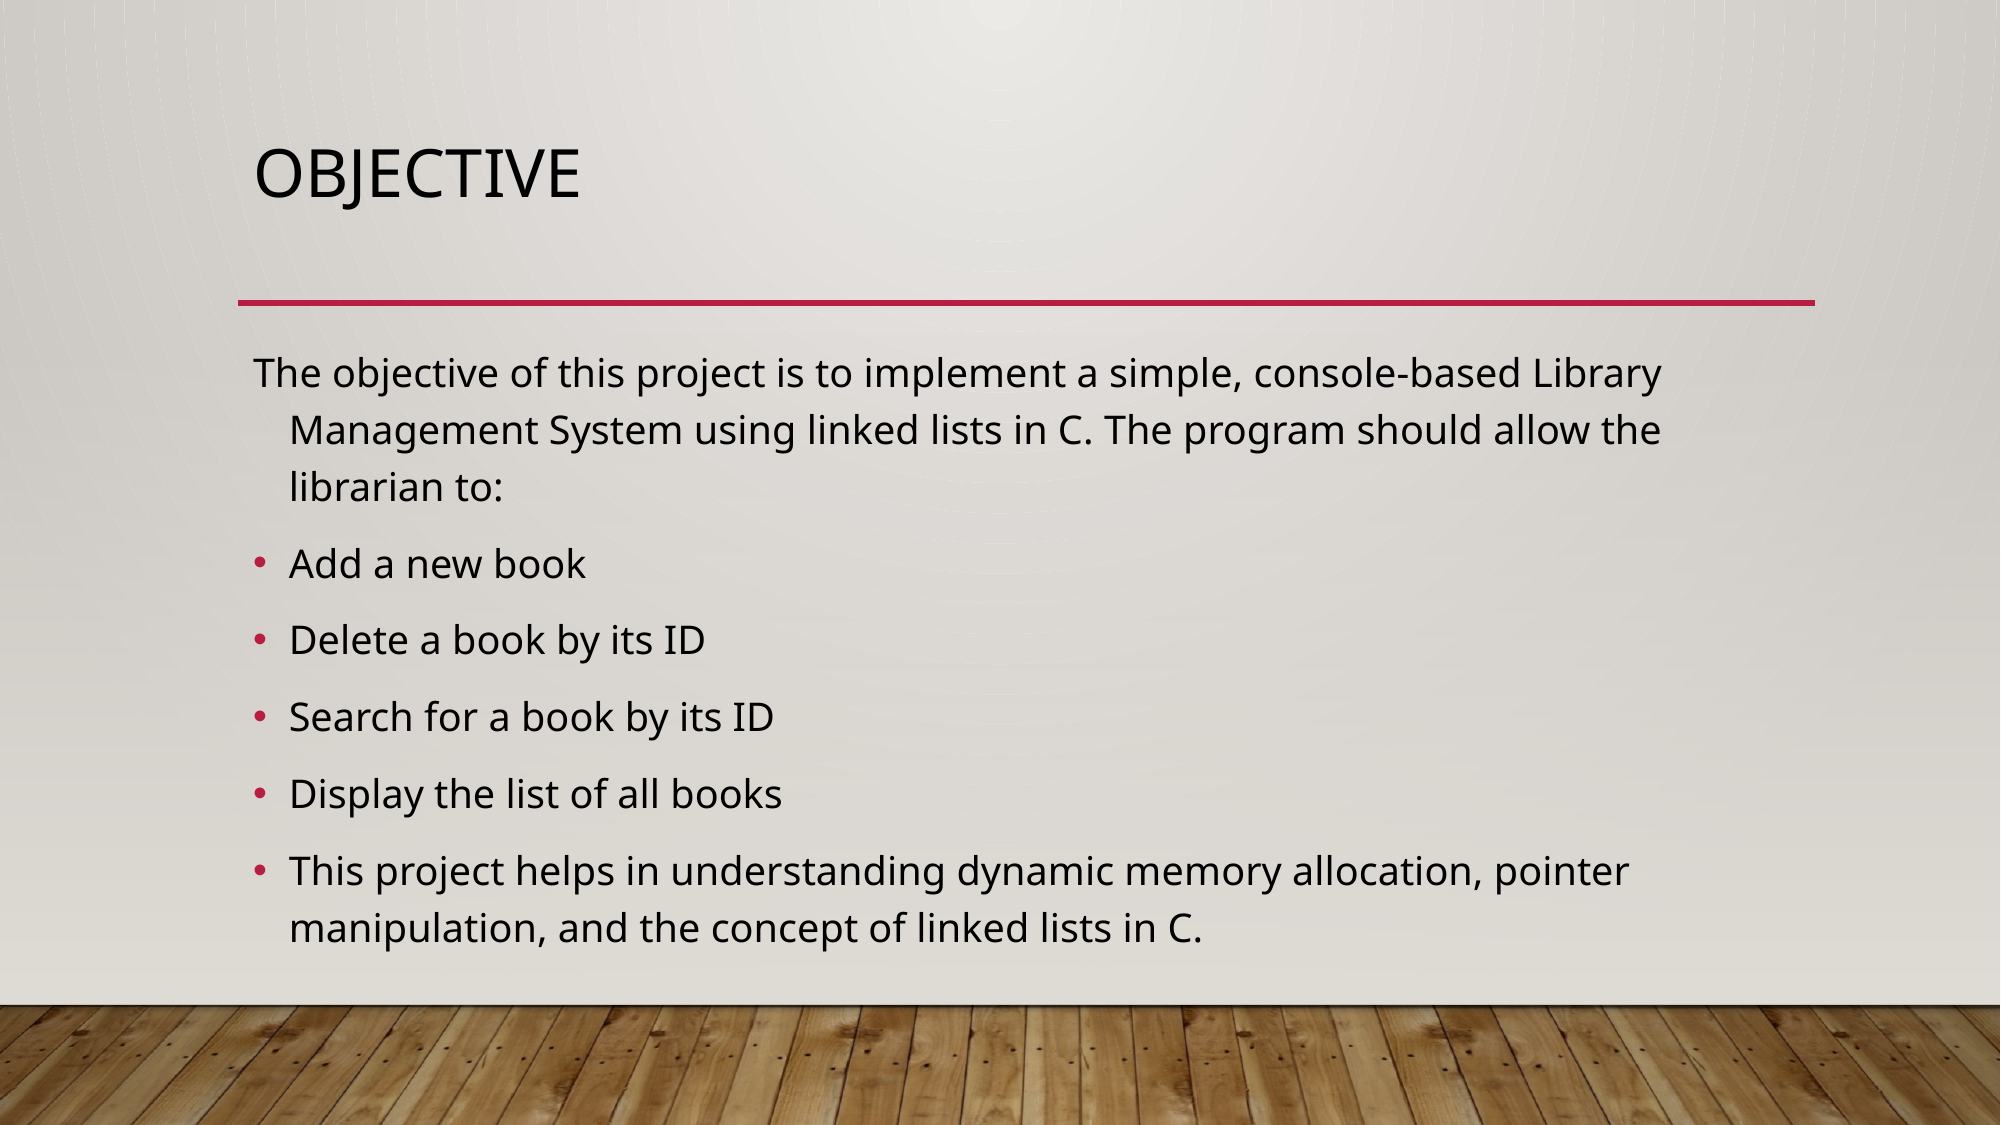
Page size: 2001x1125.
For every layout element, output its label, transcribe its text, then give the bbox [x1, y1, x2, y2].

picture [0, 1005, 2000, 1125]
title OBJECTIVE [238, 131, 1814, 305]
list The objective of this project is to implement a simple, console-based Library Management System using linked lists in C. The program should allow the librarian to: Add a new book Delete a book by its ID Search for a book by its ID Display the list of all books This project helps in understanding dynamic memory allocation, pointer manipulation, and the concept of linked lists in C. [238, 330, 1814, 963]
